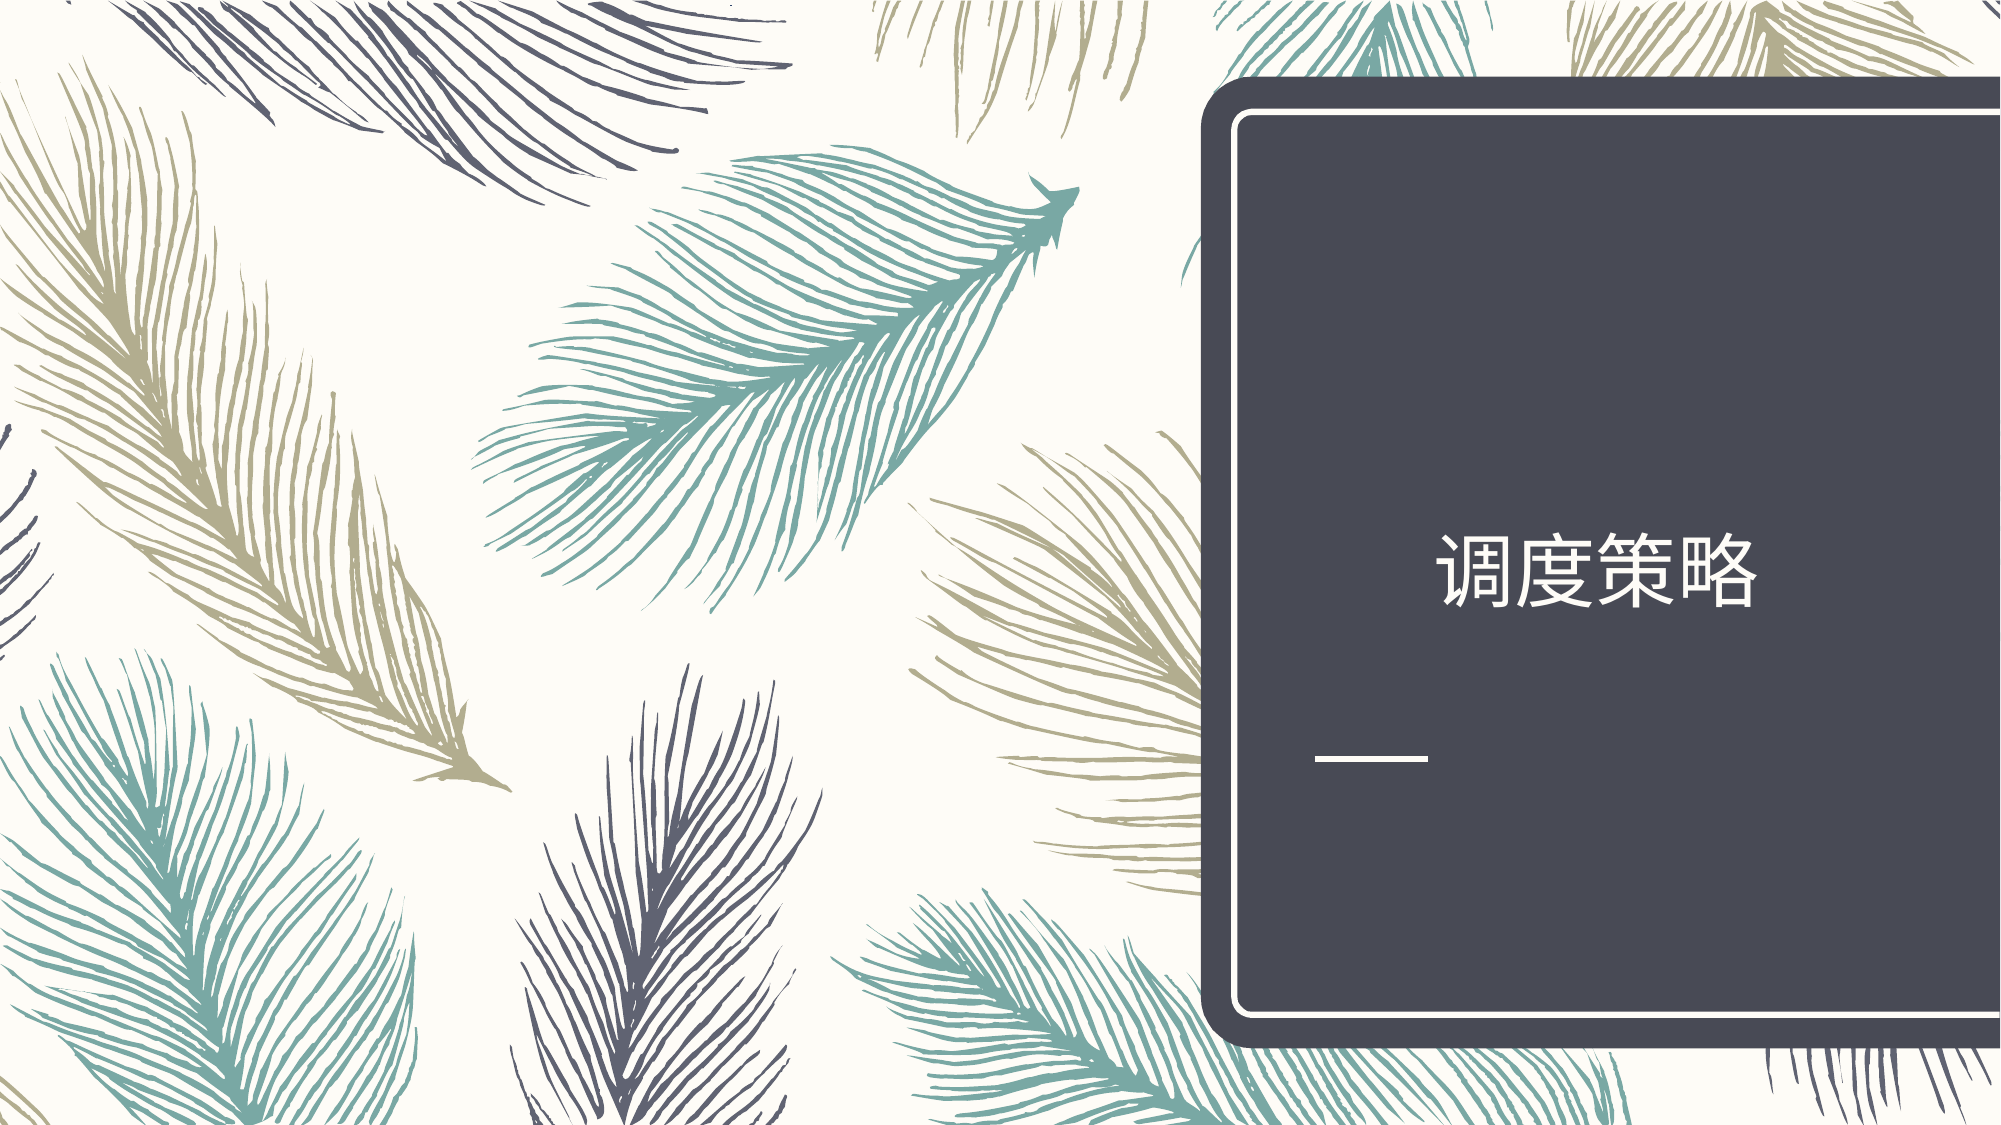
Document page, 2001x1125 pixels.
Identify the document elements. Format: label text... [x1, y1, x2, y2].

title 调度策略 [1418, 508, 2000, 1058]
